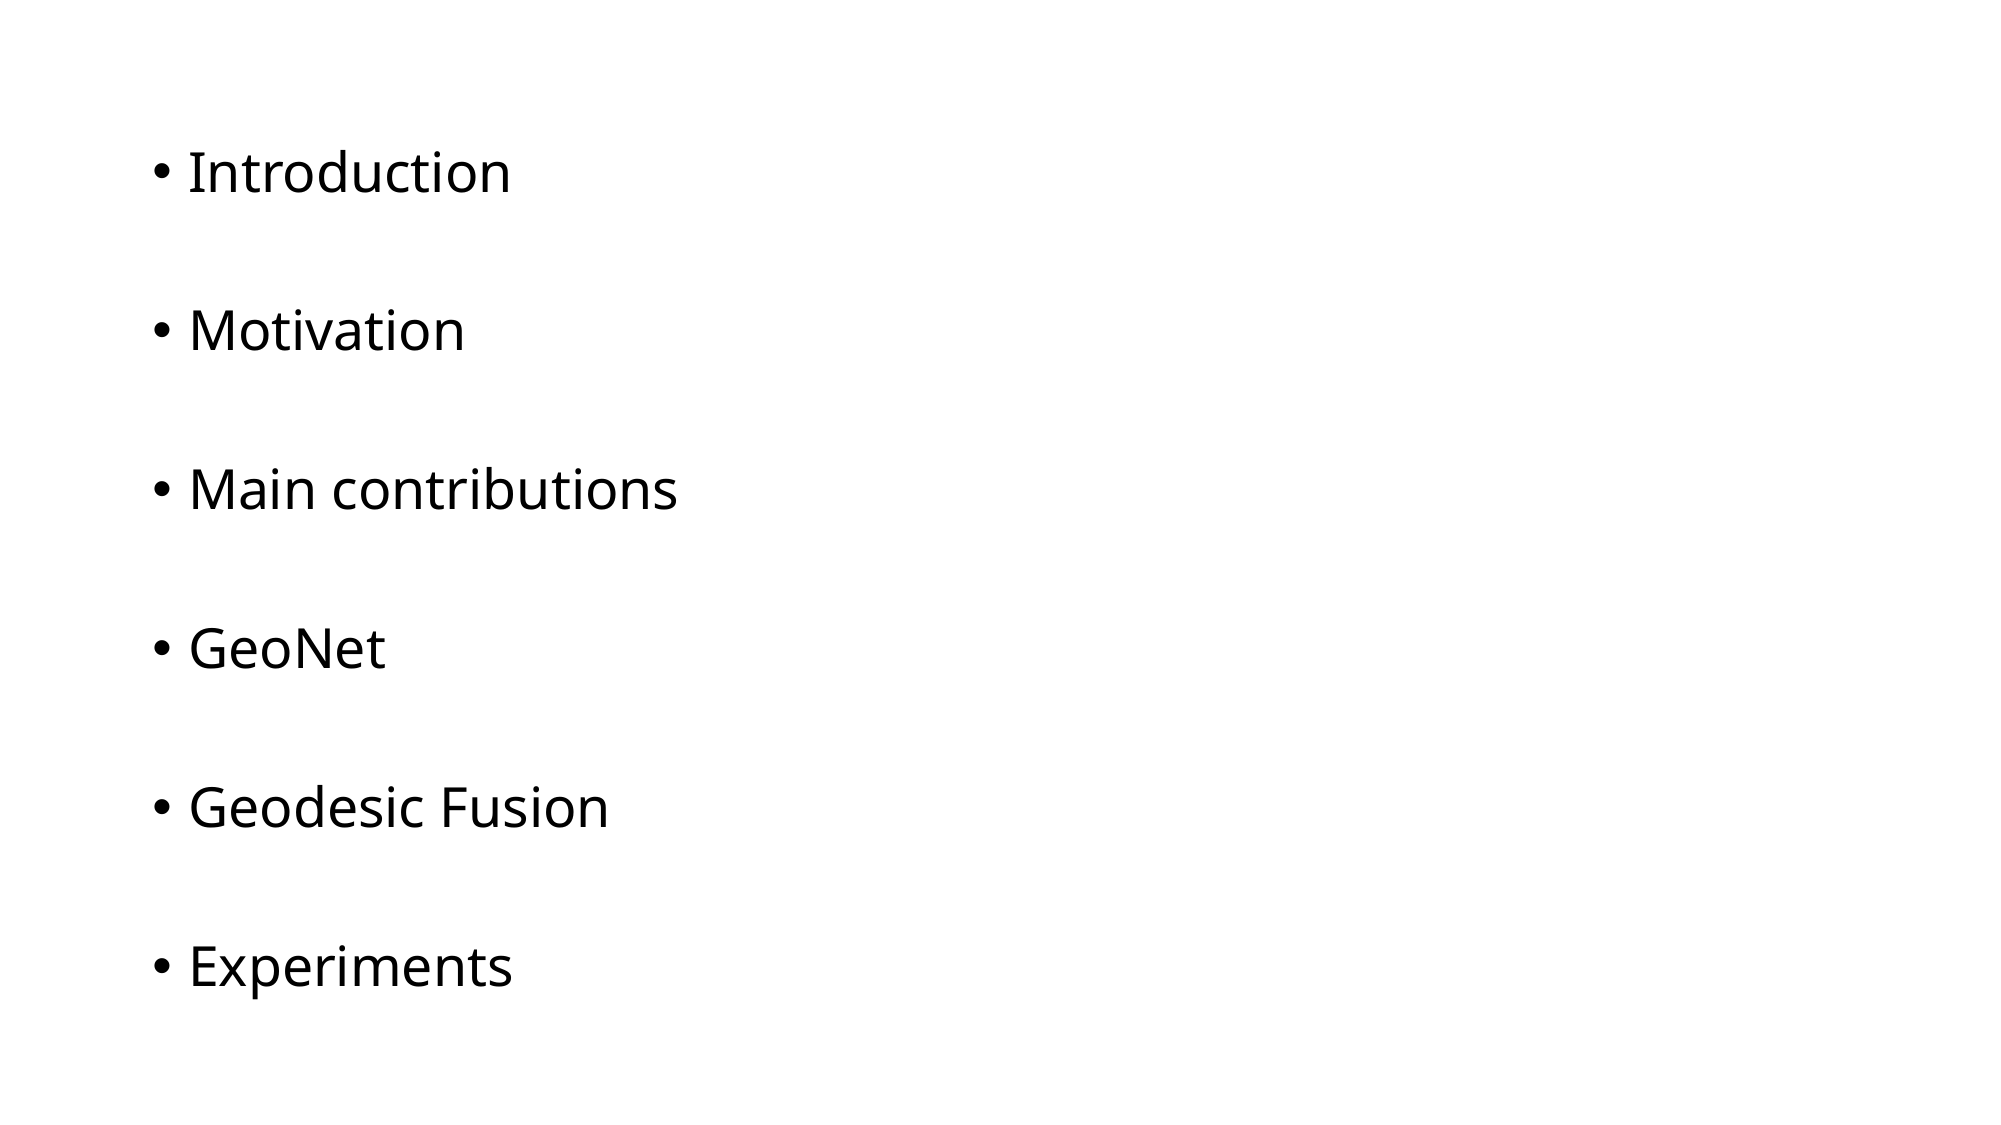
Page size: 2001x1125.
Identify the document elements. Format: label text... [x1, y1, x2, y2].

list Introduction Motivation Main contributions GeoNet Geodesic Fusion Experiments [137, 136, 1863, 1014]
